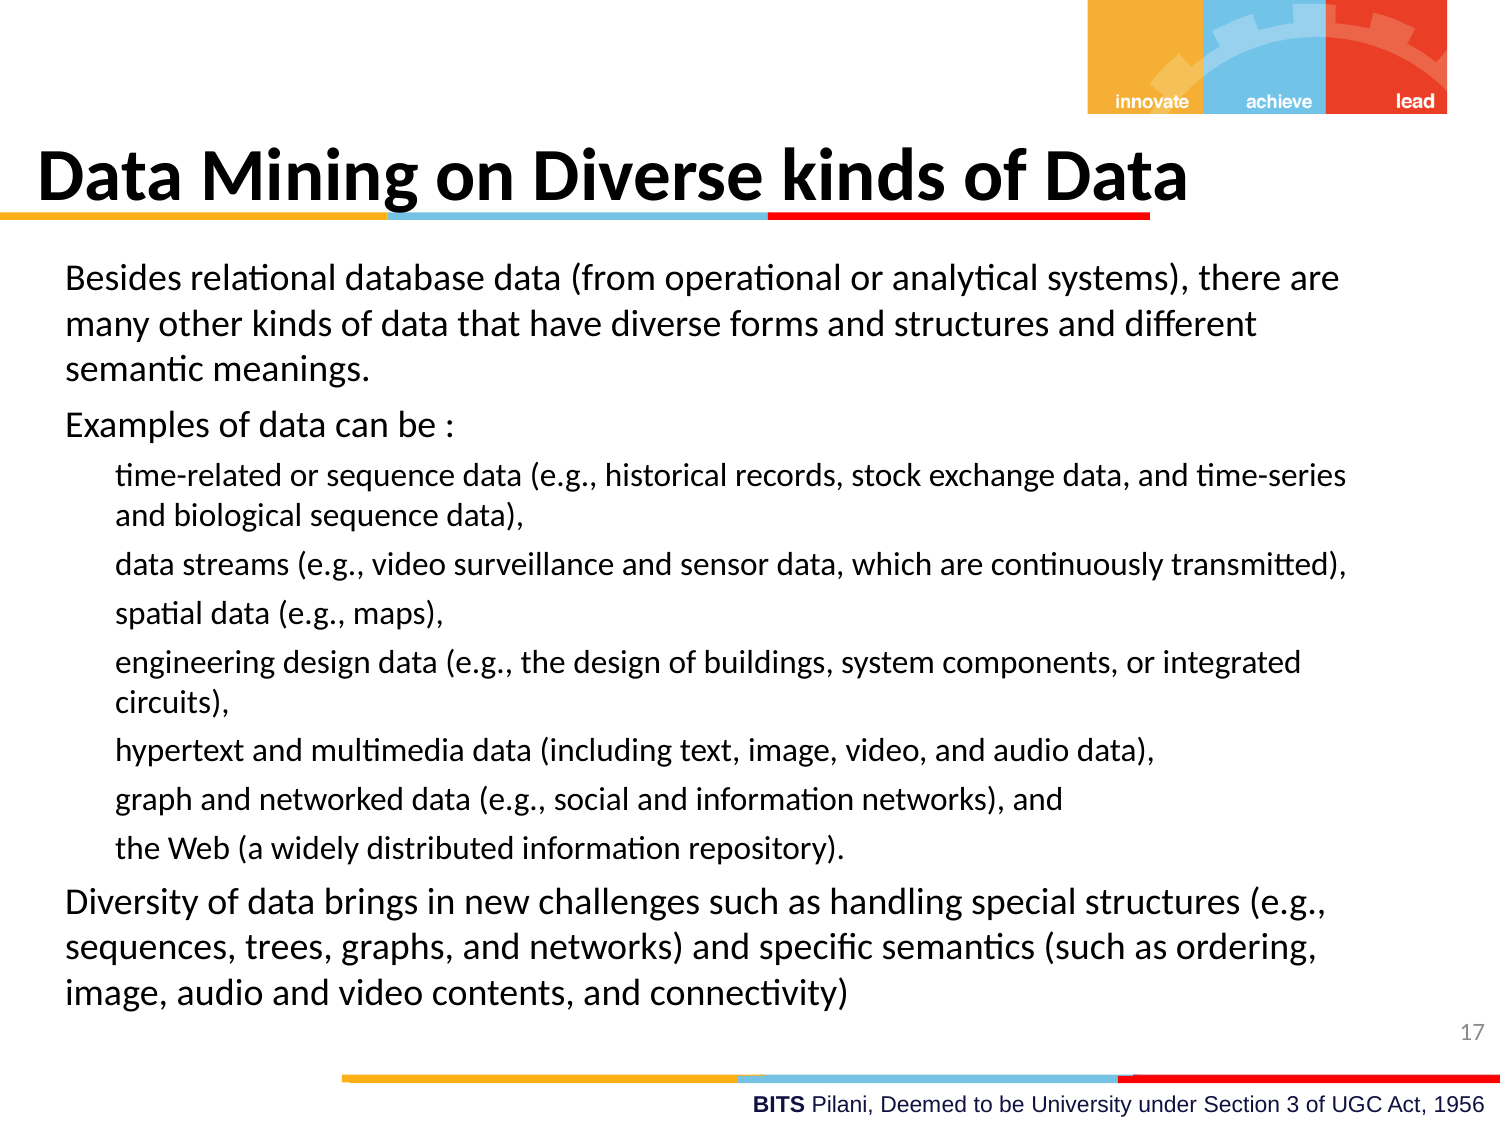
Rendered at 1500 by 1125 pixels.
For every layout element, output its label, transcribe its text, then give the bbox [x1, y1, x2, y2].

slide_number 17 [1149, 1000, 1500, 1061]
list Besides relational database data (from operational or analytical systems), there are many other kinds of data that have diverse forms and structures and different semantic meanings. Examples of data can be : time-related or sequence data (e.g., historical records, stock exchange data, and time-series and biological sequence data), data streams (e.g., video surveillance and sensor data, which are continuously transmitted), spatial data (e.g., maps), engineering design data (e.g., the design of buildings, system components, or integrated circuits), hypertext and multimedia data (including text, image, video, and audio data), graph and networked data (e.g., social and information networks), and the Web (a widely distributed information repository). Diversity of data brings in new challenges such as handling special structures (e.g., sequences, trees, graphs, and networks) and specific semantics (such as ordering, image, audio and video contents, and connectivity) [50, 245, 1400, 1029]
picture [1087, 0, 1448, 114]
title Data Mining on Diverse kinds of Data [0, 138, 1262, 215]
